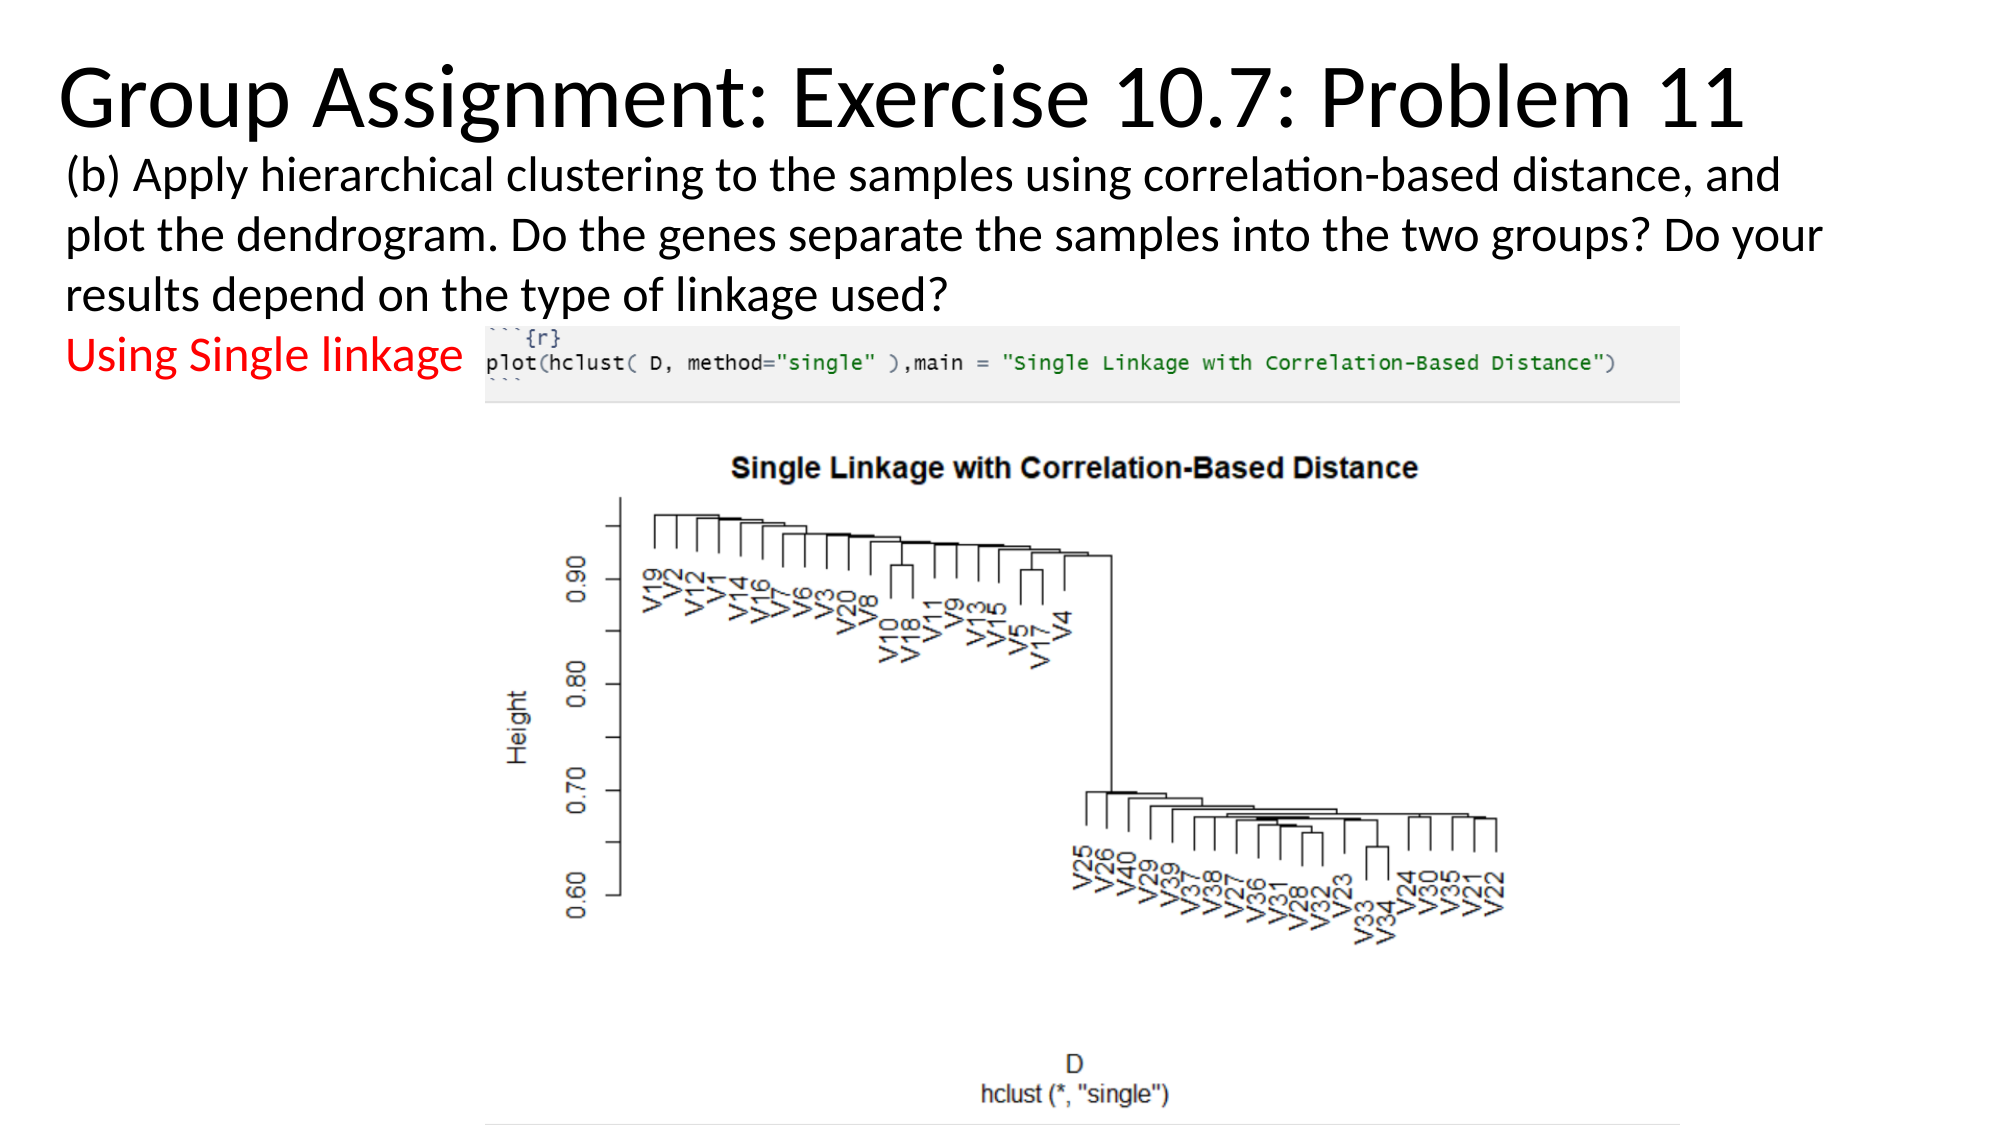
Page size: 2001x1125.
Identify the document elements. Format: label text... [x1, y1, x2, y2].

title Group Assignment: Exercise 10.7: Problem 11 [43, 0, 1905, 207]
picture [485, 326, 1680, 1125]
text_box (b) Apply hierarchical clustering to the samples using correlation-based distance, and plot the dendrogram. Do the genes separate the samples into the two groups? Do your results depend on the type of linkage used? Using Single linkage [43, 126, 1872, 999]
